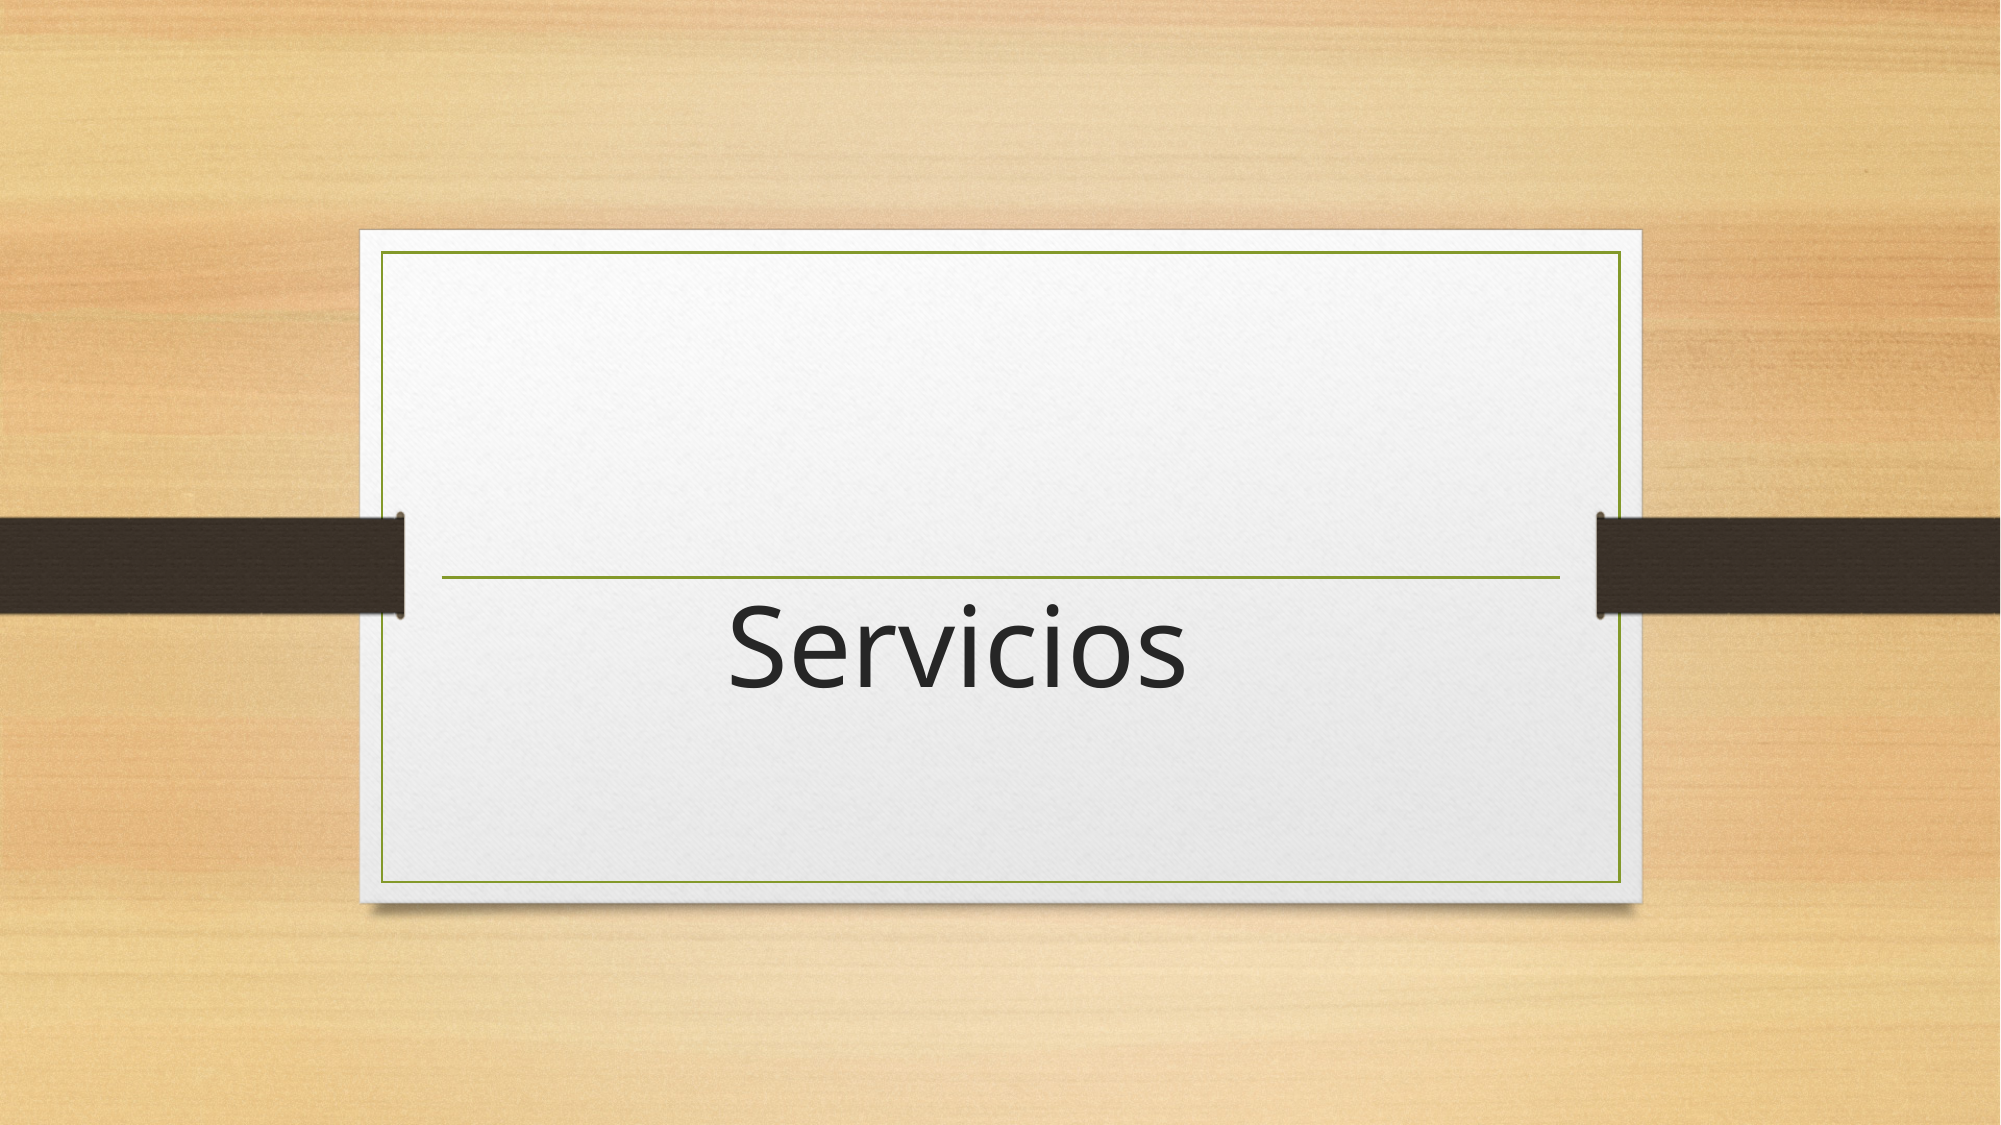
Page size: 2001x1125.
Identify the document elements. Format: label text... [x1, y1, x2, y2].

title Servicios [441, 306, 1505, 718]
picture [0, 0, 2001, 1125]
